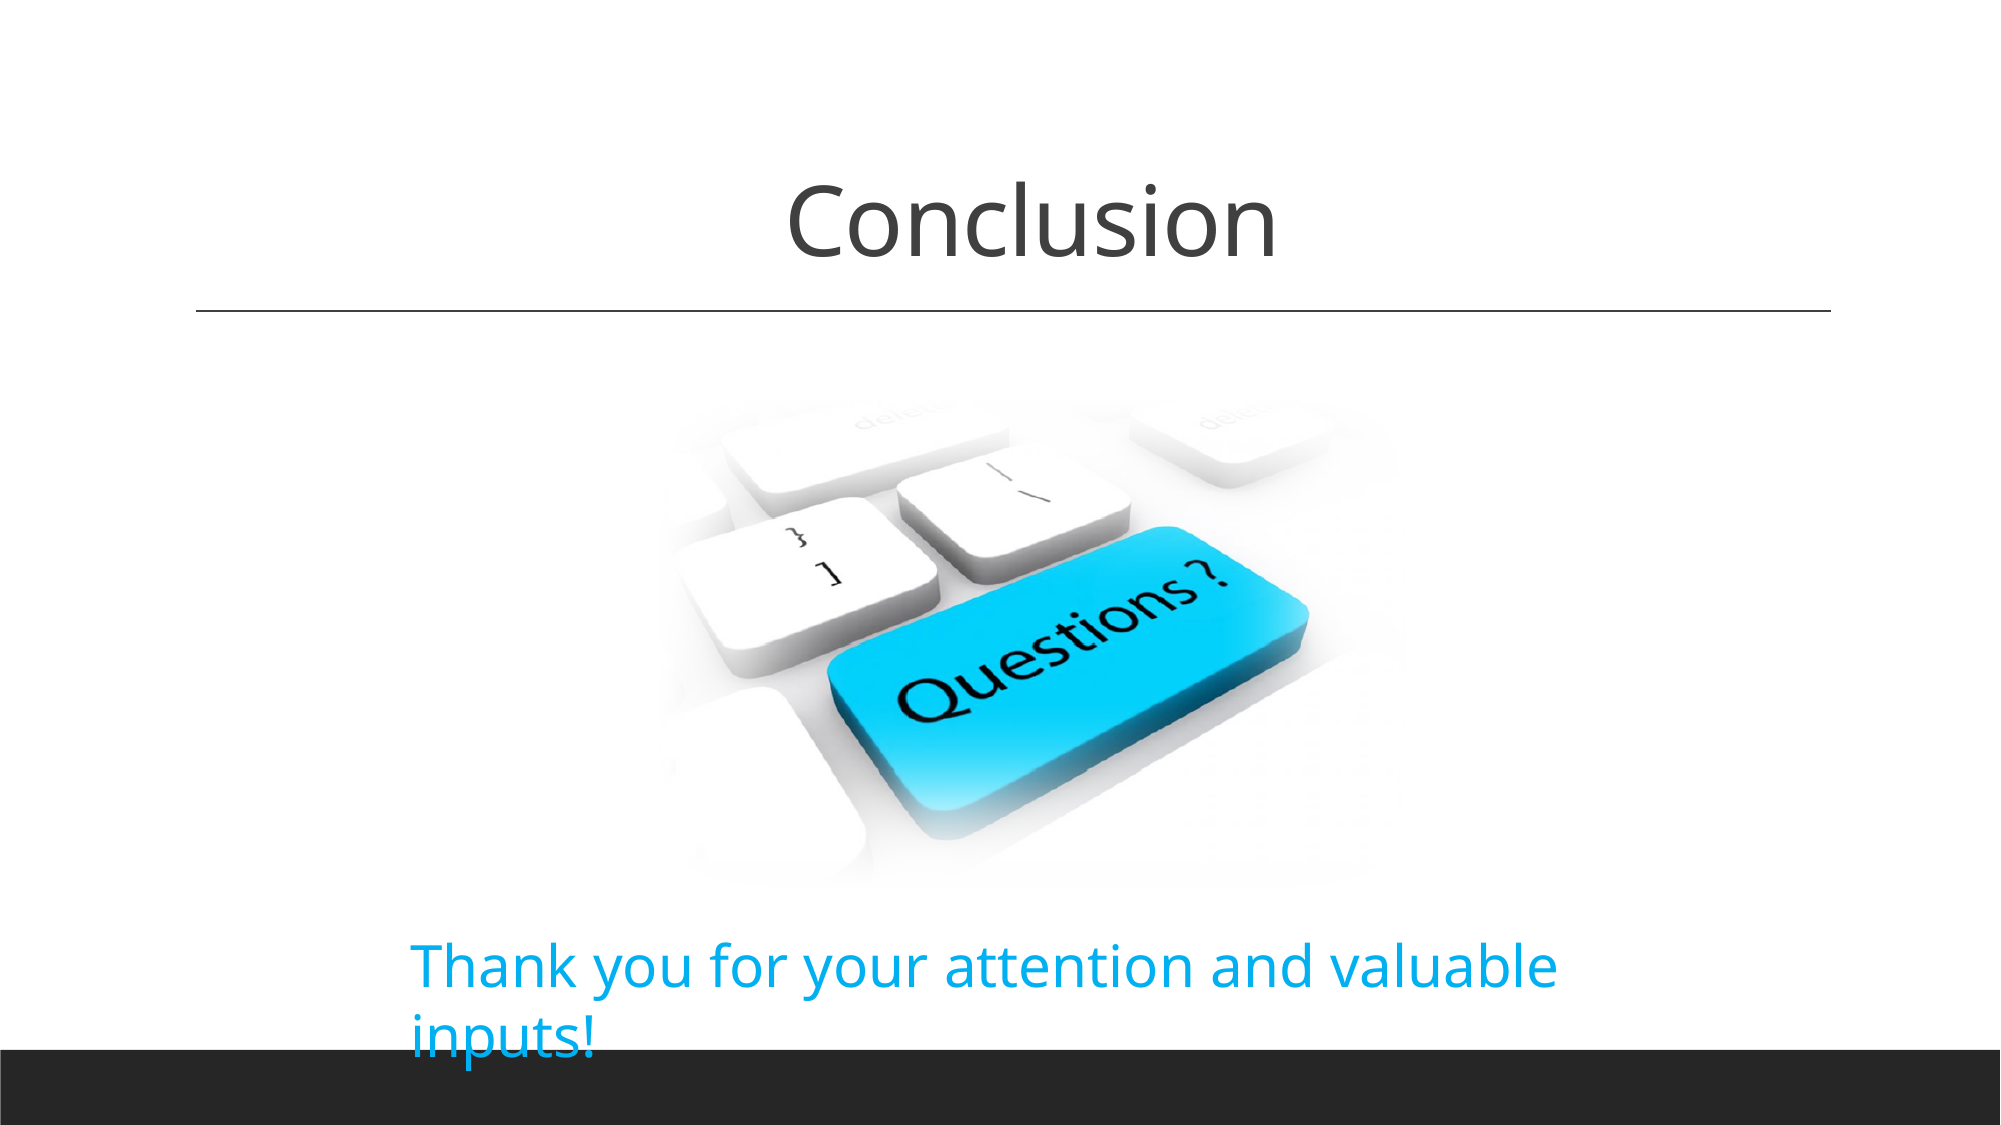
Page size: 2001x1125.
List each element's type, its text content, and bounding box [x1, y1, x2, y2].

picture [651, 391, 1414, 897]
title Conclusion [180, 47, 1886, 285]
text_box Thank you for your attention and valuable inputs! [395, 921, 1636, 1125]
